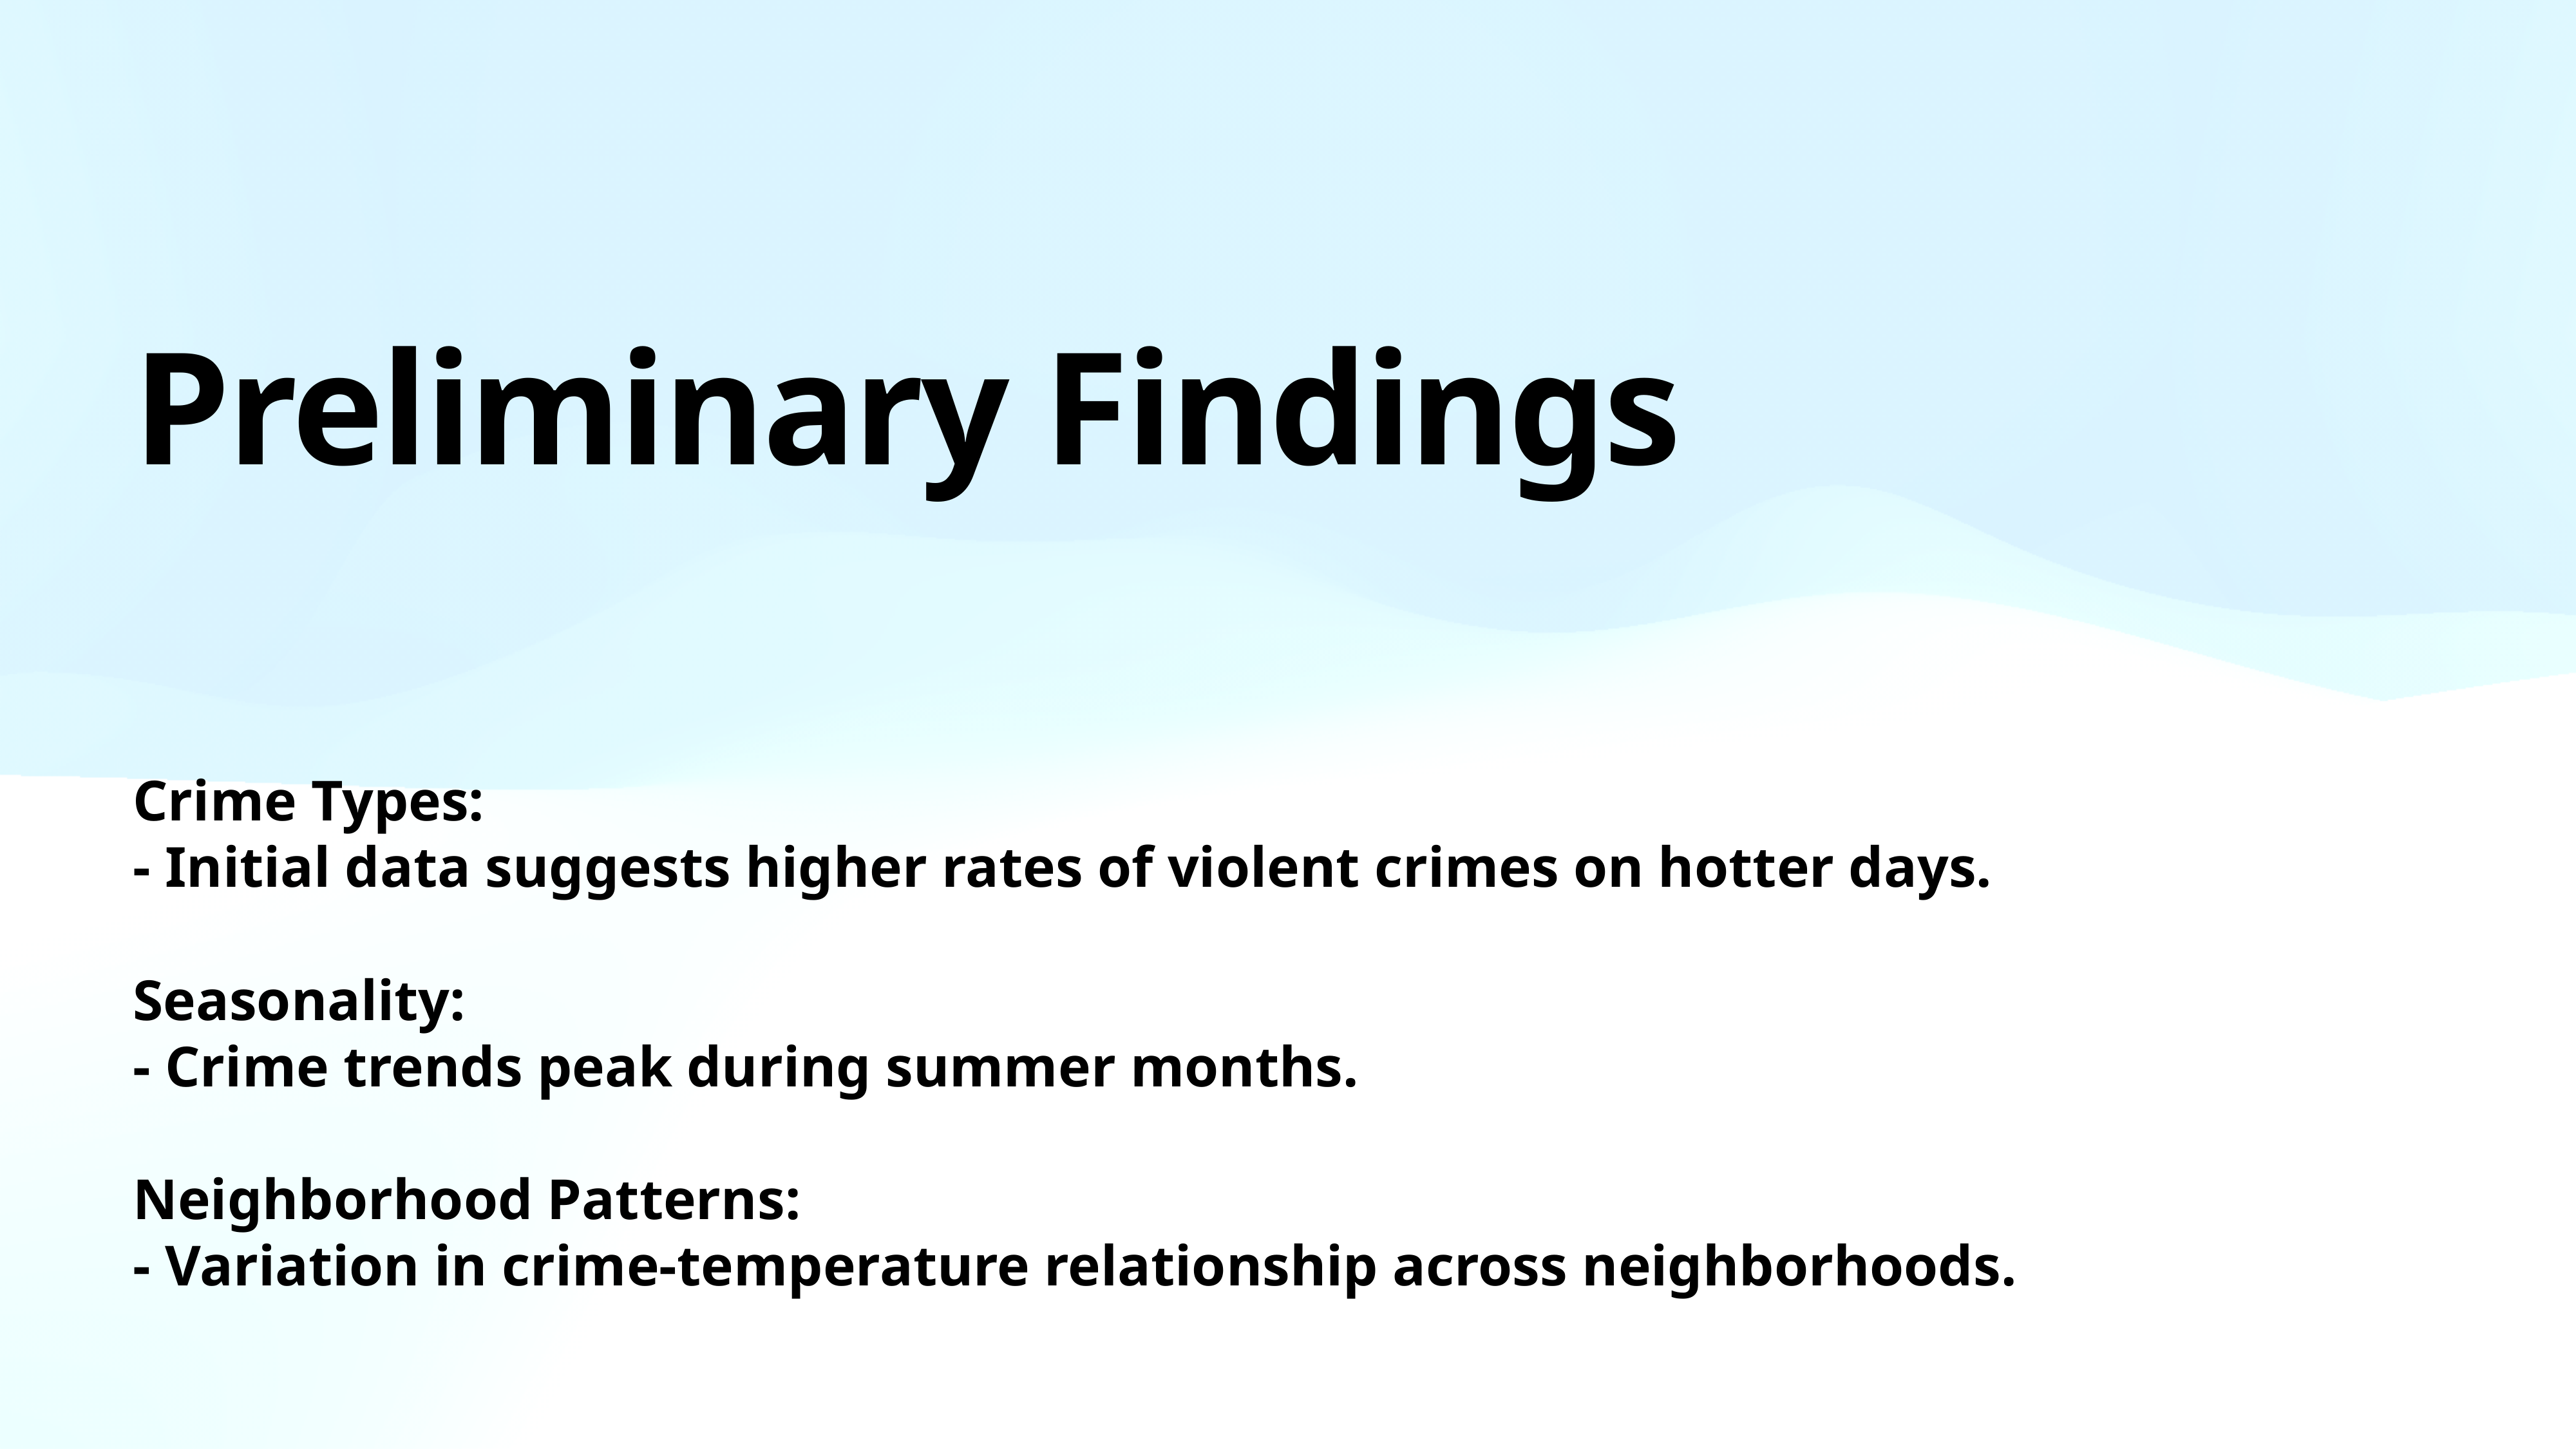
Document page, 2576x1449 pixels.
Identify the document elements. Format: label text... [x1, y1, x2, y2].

picture [0, 0, 2576, 1449]
title Preliminary Findings [127, 8, 2449, 501]
subtitle Crime Types: - Initial data suggests higher rates of violent crimes on hotter days. Seasonality: - Crime trends peak during summer months. Neighborhood Patterns: - Variation in crime-temperature relationship across neighborhoods. [127, 760, 2449, 1316]
